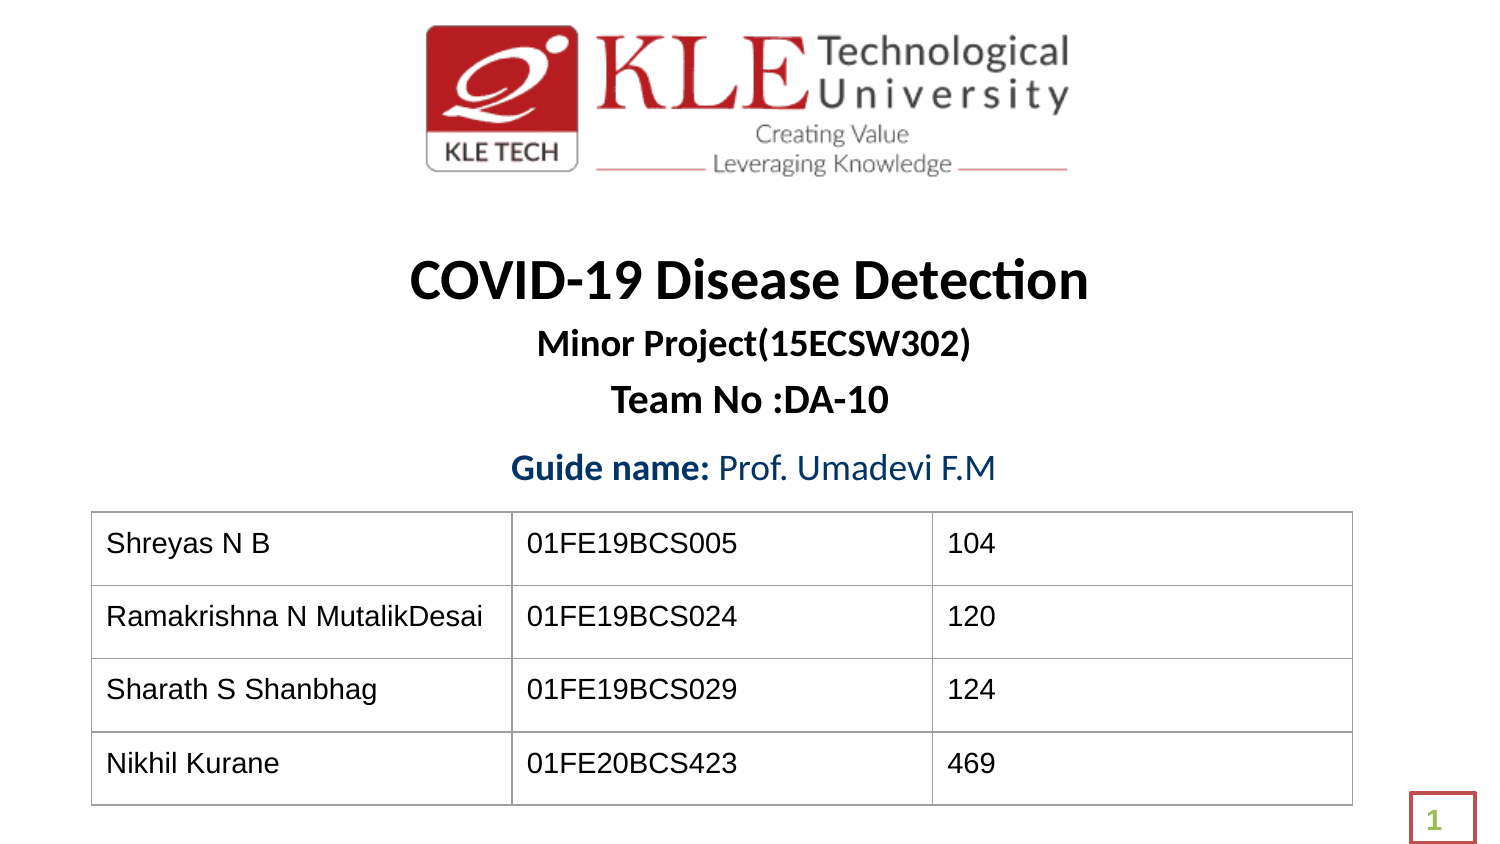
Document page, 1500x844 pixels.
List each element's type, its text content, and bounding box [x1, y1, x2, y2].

table_cell 124 [933, 659, 1352, 731]
table_header Shreyas N B [92, 513, 511, 585]
table_header 01FE19BCS005 [513, 513, 932, 585]
table_cell Nikhil Kurane [92, 733, 511, 804]
table_cell 01FE19BCS024 [513, 586, 932, 658]
table_cell Sharath S Shanbhag [92, 659, 511, 731]
title COVID-19 Disease Detection Minor Project(15ECSW302) Team No :DA-10 [0, 217, 1500, 434]
table_cell Ramakrishna N MutalikDesai [92, 586, 511, 658]
text_box Guide name: Prof. Umadevi F.M [0, 434, 1500, 512]
picture [417, 21, 1083, 180]
table_cell 469 [933, 733, 1352, 804]
text_box ‹#› [1410, 793, 1476, 844]
table_cell 01FE19BCS029 [513, 659, 932, 731]
table_cell 120 [933, 586, 1352, 658]
table_header 104 [933, 513, 1352, 585]
table_cell 01FE20BCS423 [513, 733, 932, 804]
